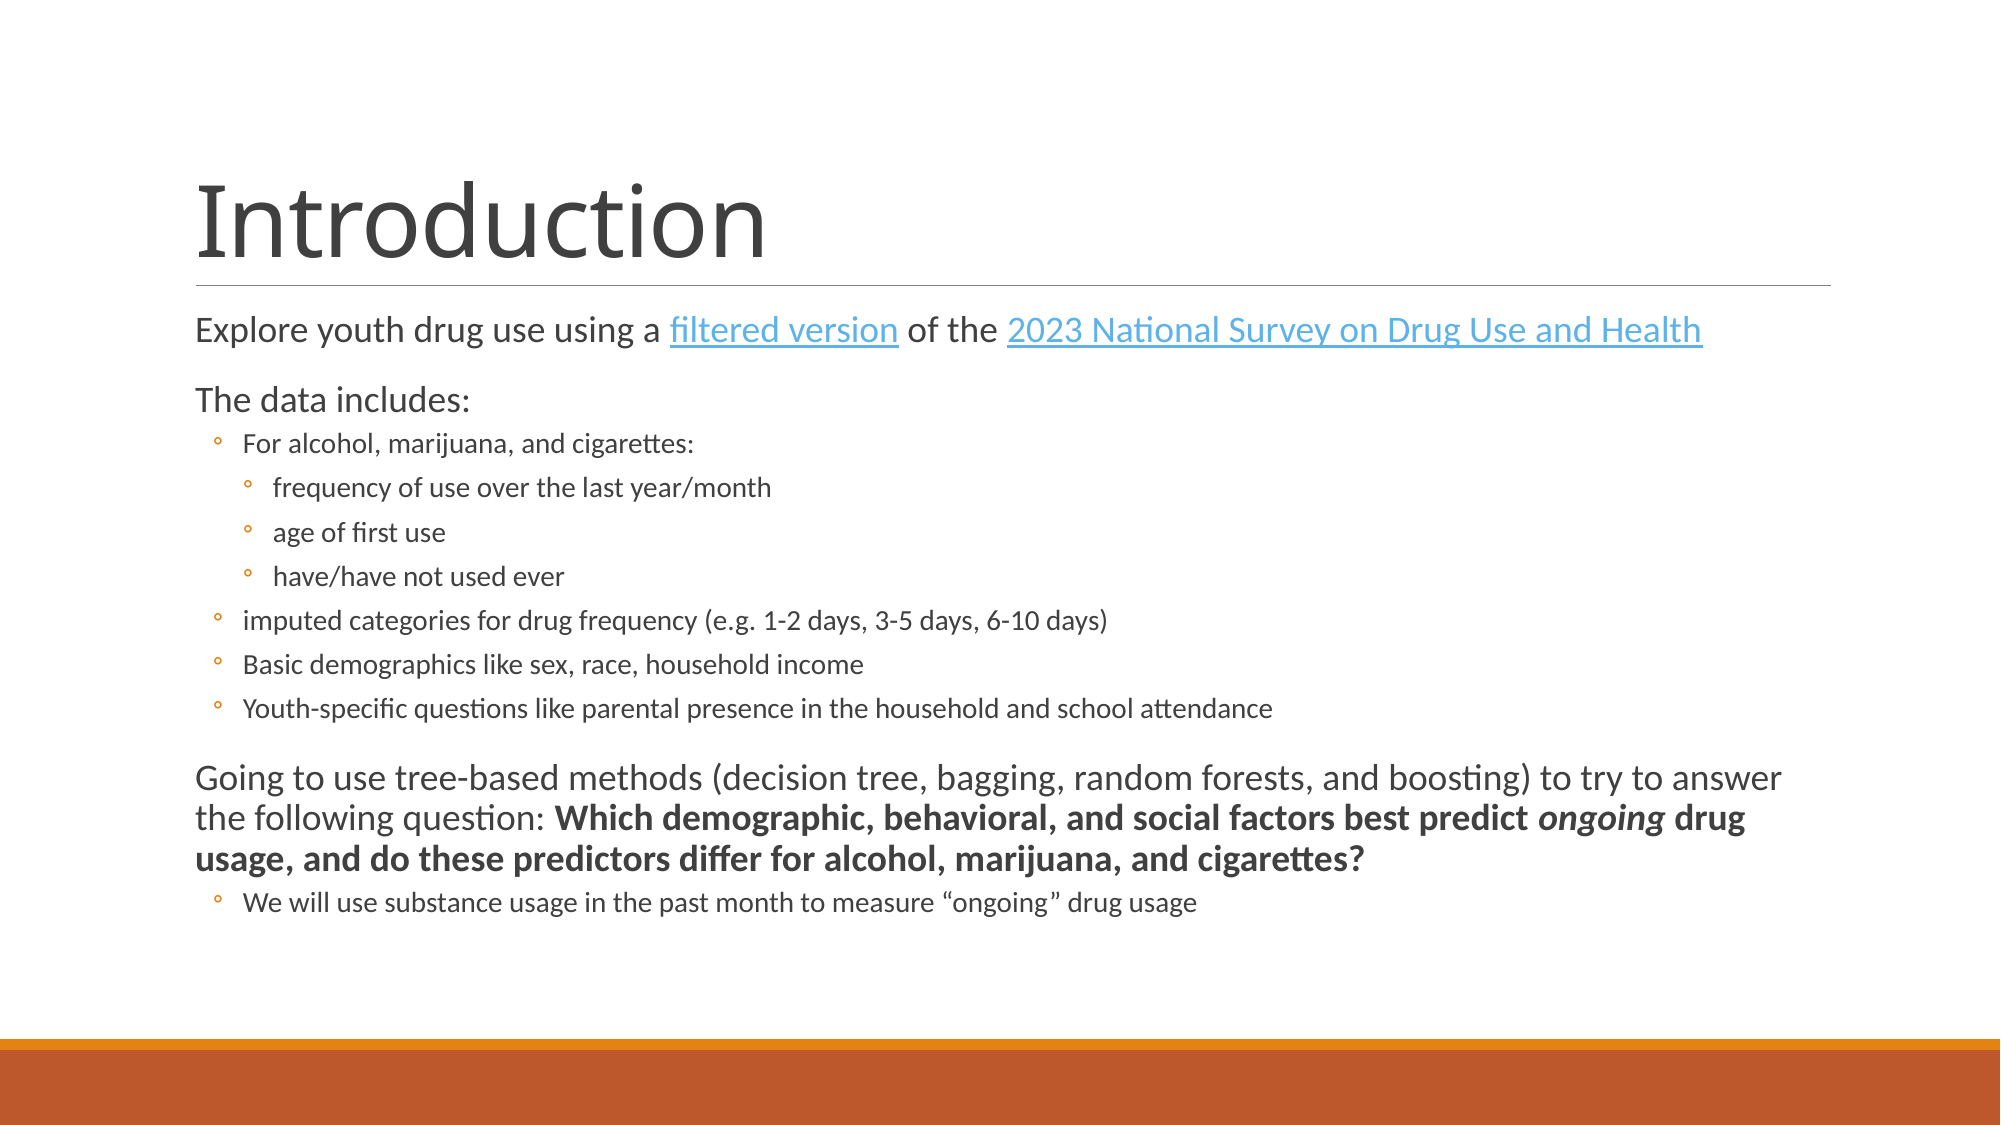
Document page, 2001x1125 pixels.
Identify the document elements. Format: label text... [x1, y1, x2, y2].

title Introduction [180, 47, 1830, 285]
list Explore youth drug use using a filtered version of the 2023 National Survey on Drug Use and Health The data includes: For alcohol, marijuana, and cigarettes: frequency of use over the last year/month age of first use have/have not used ever imputed categories for drug frequency (e.g. 1-2 days, 3-5 days, 6-10 days) Basic demographics like sex, race, household income Youth-specific questions like parental presence in the household and school attendance Going to use tree-based methods (decision tree, bagging, random forests, and boosting) to try to answer the following question: Which demographic, behavioral, and social factors best predict ongoing drug usage, and do these predictors differ for alcohol, marijuana, and cigarettes? We will use substance usage in the past month to measure “ongoing” drug usage [180, 302, 1830, 990]
